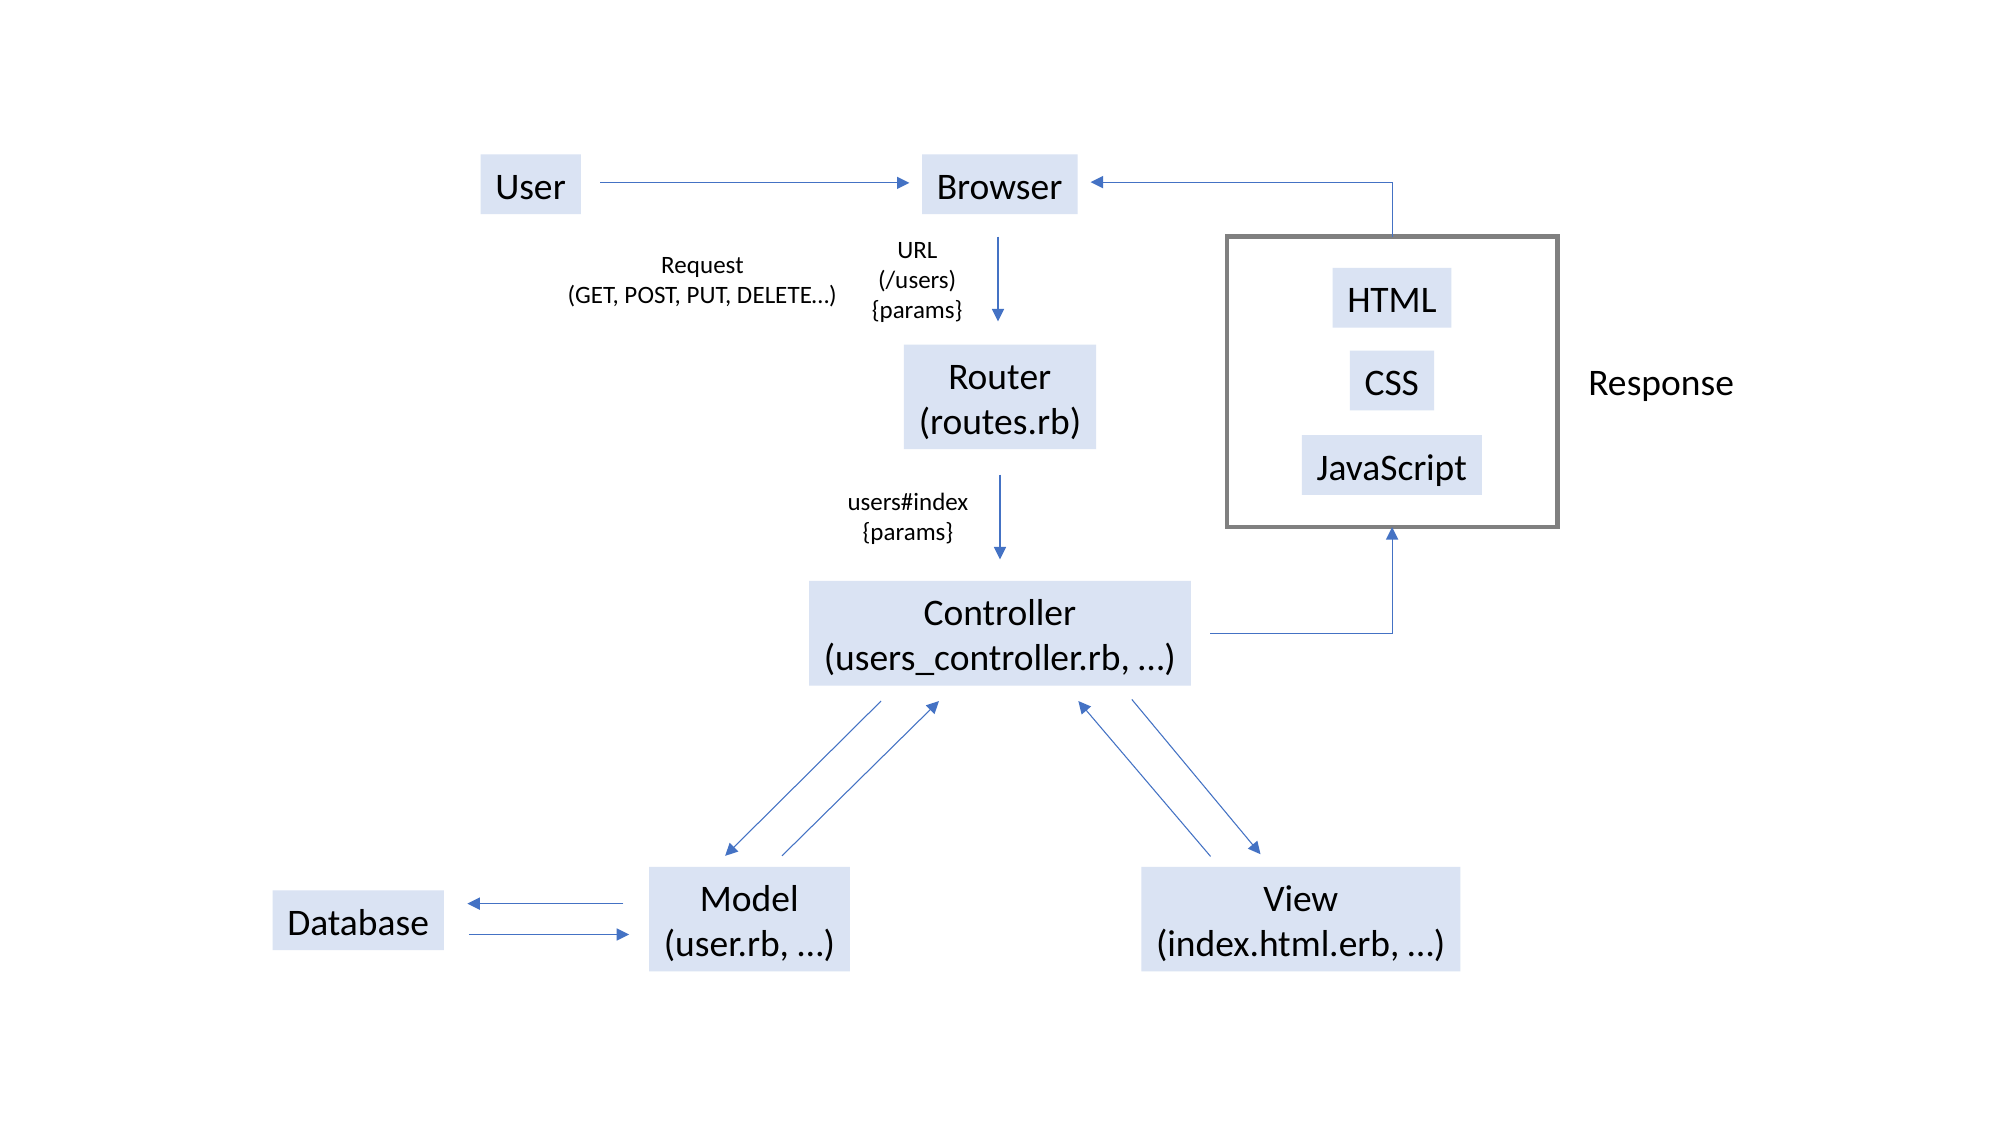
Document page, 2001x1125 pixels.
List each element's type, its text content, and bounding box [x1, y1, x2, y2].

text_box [1214, 58, 1269, 361]
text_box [725, 701, 781, 856]
text_box View (index.html.erb, …) [1141, 866, 1461, 972]
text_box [781, 701, 939, 856]
text_box Model (user.rb, …) [649, 866, 850, 972]
text_box users#index {params} [832, 478, 984, 554]
text_box URL (/users) {params} [857, 226, 978, 331]
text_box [1078, 701, 1211, 857]
text_box Controller (users_controller.rb, …) [809, 580, 1191, 686]
text_box Router (routes.rb) [903, 344, 1097, 450]
text_box Response [1573, 350, 1750, 411]
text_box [1210, 527, 1393, 634]
text_box Request (GET, POST, PUT, DELETE…) [552, 241, 853, 316]
text_box Browser [922, 154, 1078, 215]
text_box User [480, 154, 581, 215]
text_box [1226, 236, 1558, 528]
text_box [1131, 699, 1261, 855]
text_box Database [272, 890, 444, 951]
